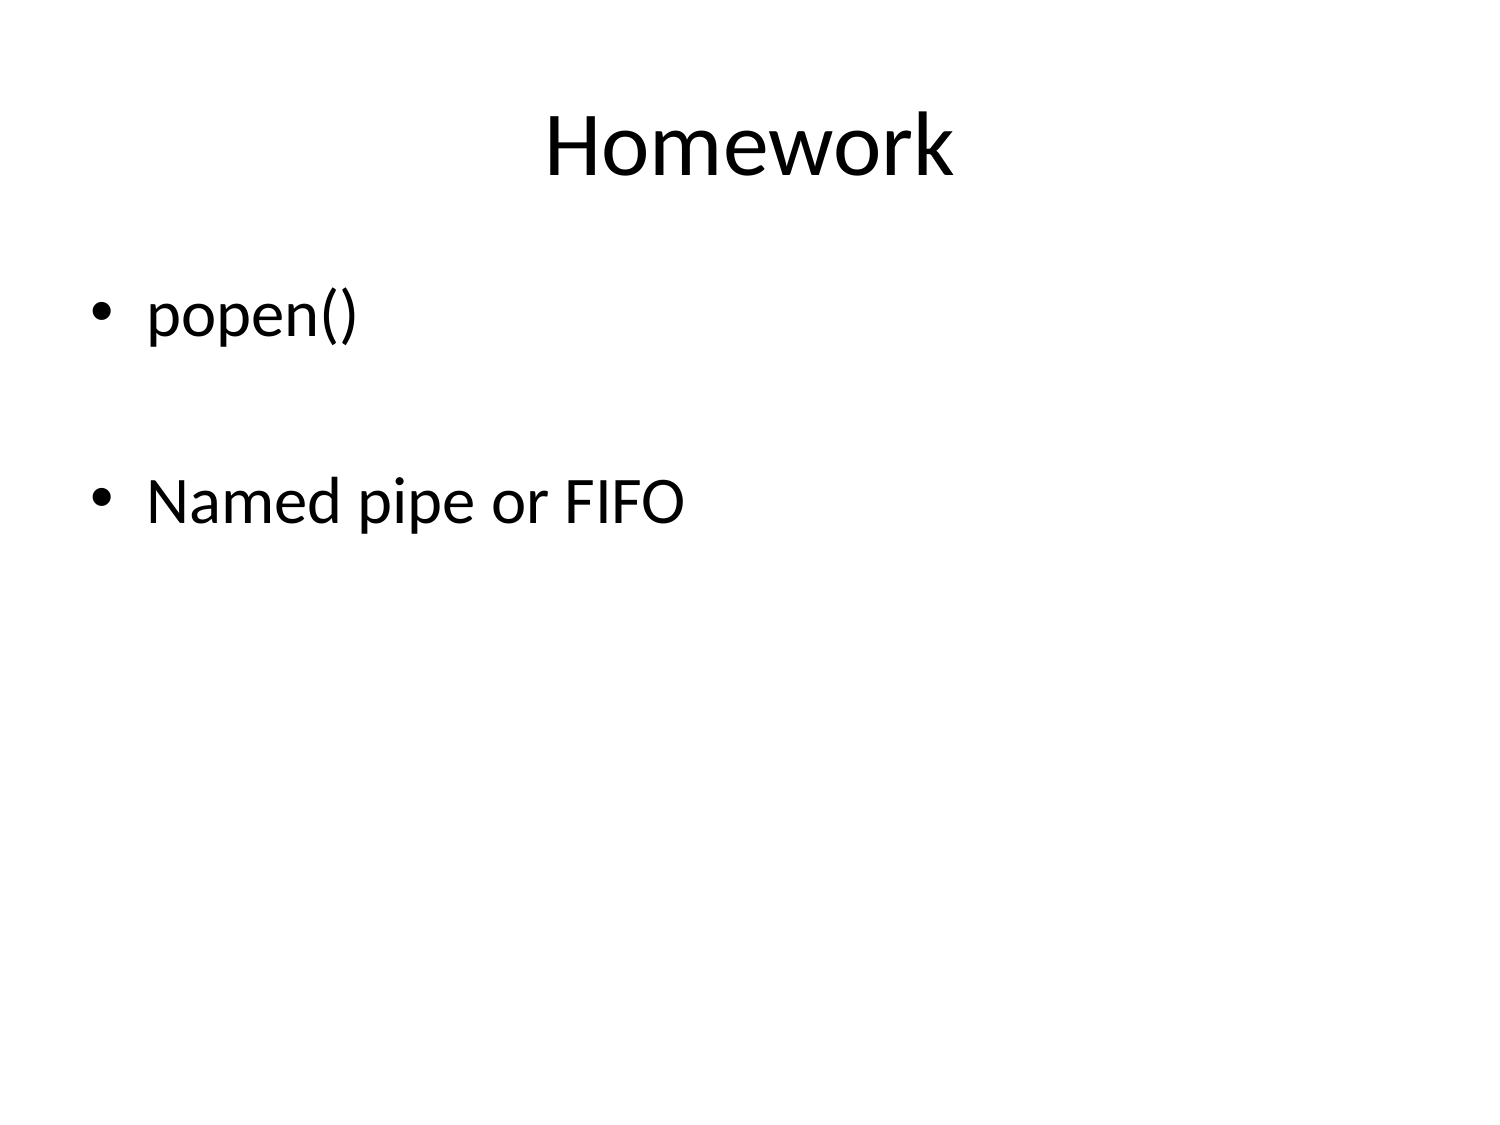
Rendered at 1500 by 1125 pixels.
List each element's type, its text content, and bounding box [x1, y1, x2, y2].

title Homework [75, 45, 1425, 233]
list popen() Named pipe or FIFO [75, 262, 1425, 1005]
